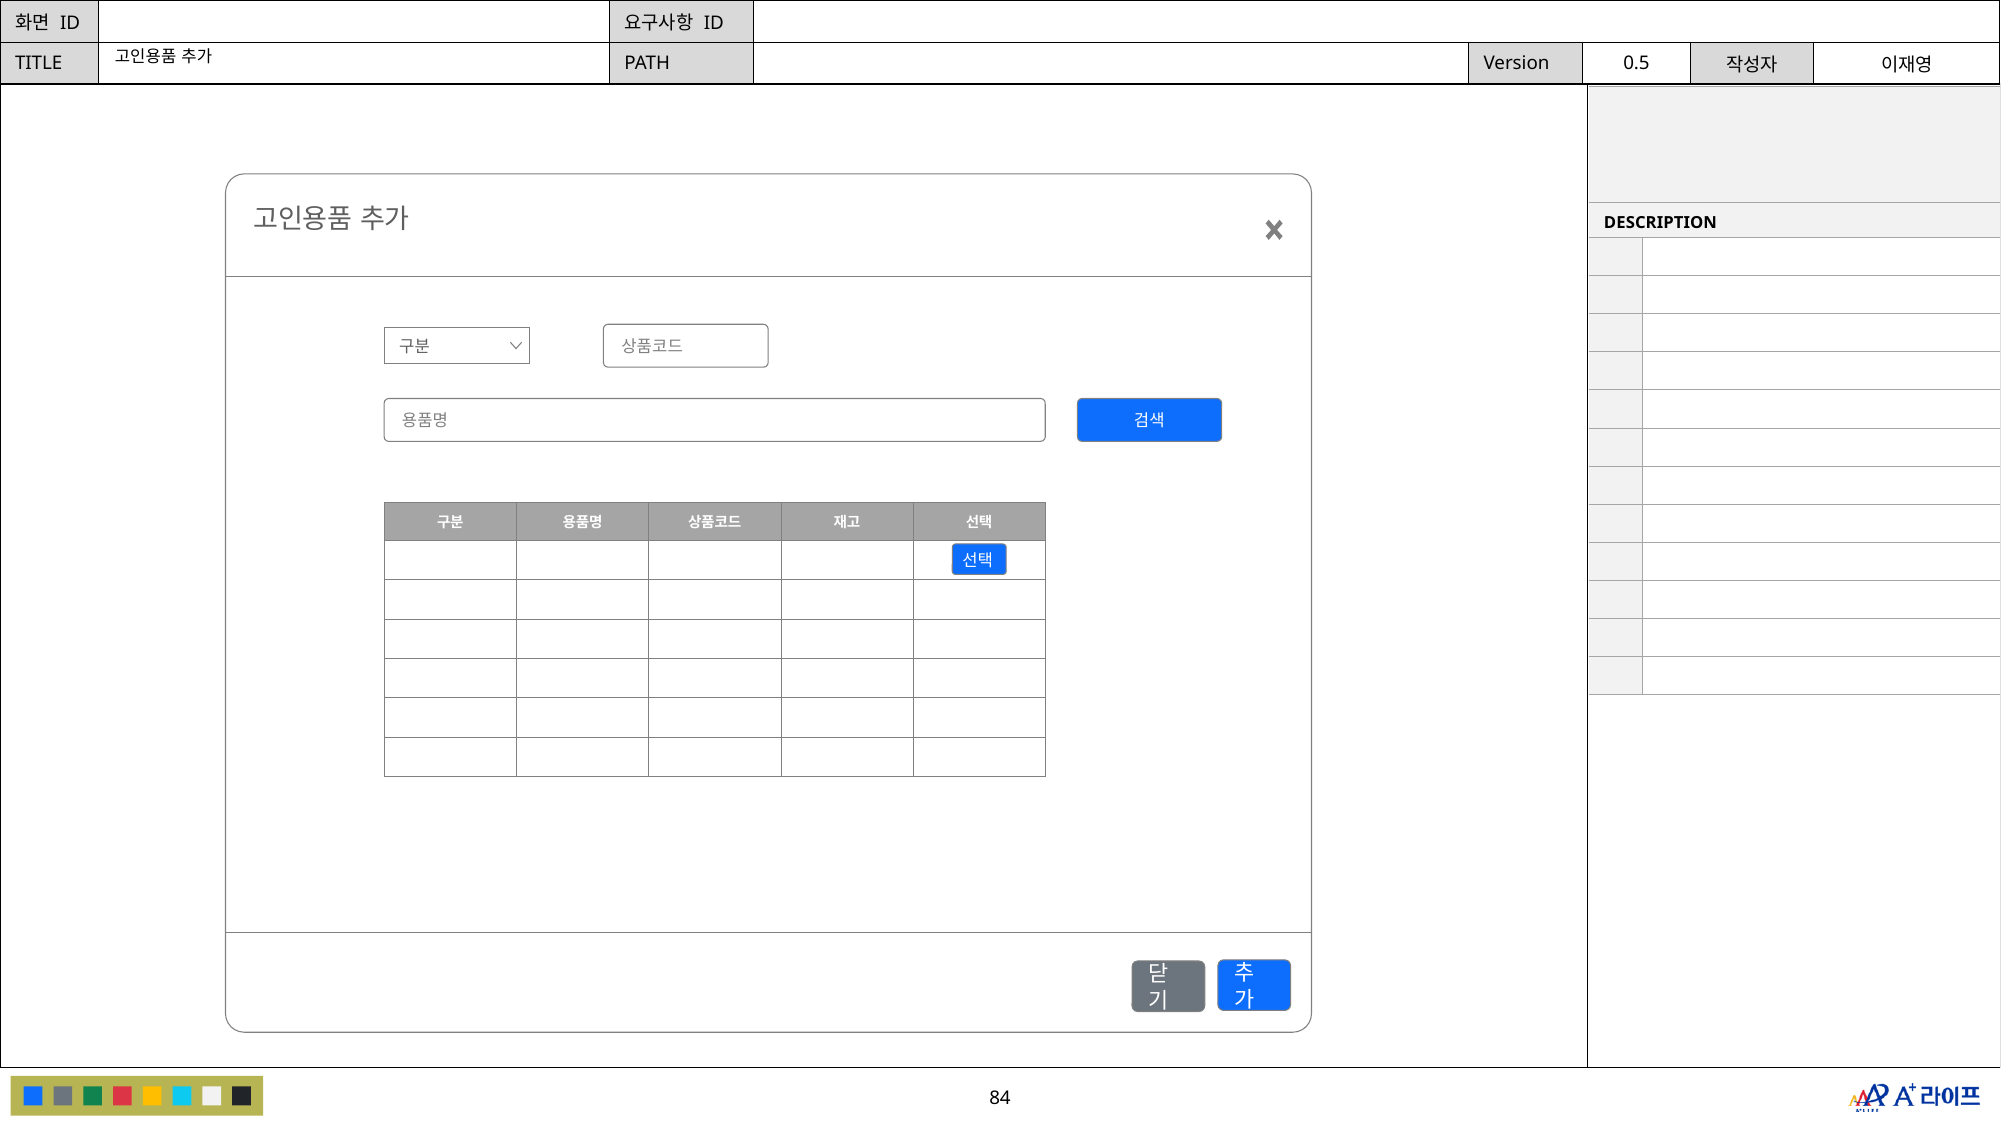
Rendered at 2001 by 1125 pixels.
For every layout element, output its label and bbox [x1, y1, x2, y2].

table_cell [1589, 238, 1642, 275]
text_box [225, 173, 1312, 1033]
table_cell [1589, 505, 1642, 542]
table_cell [1643, 276, 2000, 313]
table_cell [1589, 581, 1642, 618]
table_cell [1589, 657, 1642, 694]
table_cell [1643, 543, 2000, 580]
table_cell [1643, 314, 2000, 351]
list [99, 41, 607, 72]
table_cell [1589, 314, 1642, 351]
table_cell [1643, 238, 2000, 275]
table_cell [1589, 352, 1642, 389]
table_cell [1643, 467, 2000, 504]
table_cell [1589, 390, 1642, 428]
table_cell [1643, 581, 2000, 618]
table_cell [1589, 429, 1642, 466]
table_cell [1643, 505, 2000, 542]
table_header [1589, 87, 2000, 202]
table_cell [1643, 657, 2000, 694]
table_cell [1589, 543, 1642, 580]
table_cell [1589, 276, 1642, 313]
table_cell [1643, 390, 2000, 428]
picture [1848, 1083, 1980, 1112]
table_cell [1643, 619, 2000, 656]
table_cell [1643, 352, 2000, 389]
table_cell [1589, 619, 1642, 656]
table_cell [1589, 467, 1642, 504]
table_cell [1643, 429, 2000, 466]
table_cell [1589, 203, 2000, 237]
